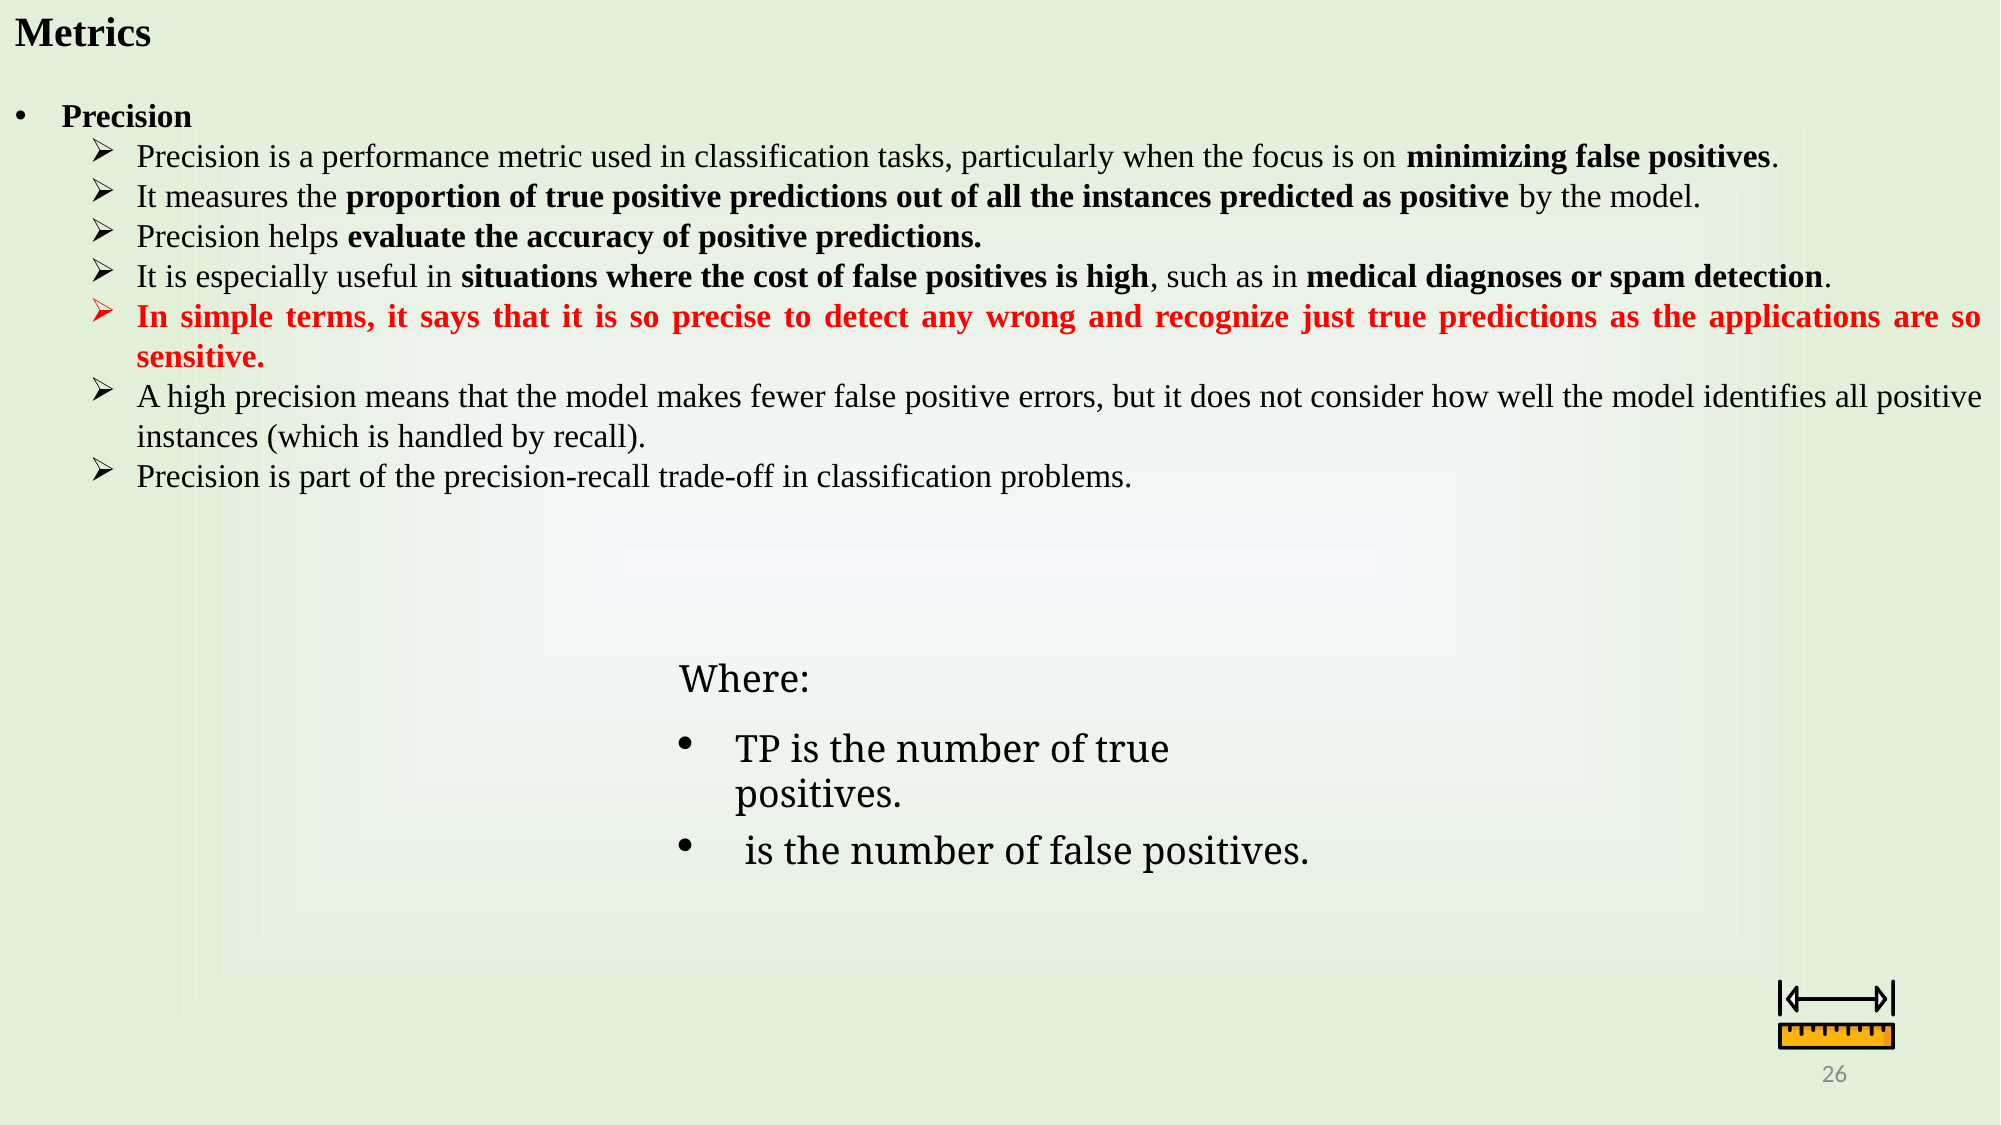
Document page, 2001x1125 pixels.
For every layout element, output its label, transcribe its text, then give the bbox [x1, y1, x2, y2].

picture [1778, 956, 1895, 1073]
slide_number 26 [1412, 1042, 1863, 1103]
text_box Metrics Precision Precision is a performance metric used in classification tasks, particularly when the focus is on minimizing false positives. It measures the proportion of true positive predictions out of all the instances predicted as positive by the model. Precision helps evaluate the accuracy of positive predictions. It is especially useful in situations where the cost of false positives is high, such as in medical diagnoses or spam detection. In simple terms, it says that it is so precise to detect any wrong and recognize just true predictions as the applications are so sensitive. A high precision means that the model makes fewer false positive errors, but it does not consider how well the model identifies all positive instances (which is handled by recall). Precision is part of the precision-recall trade-off in classification problems. [0, 0, 2000, 581]
